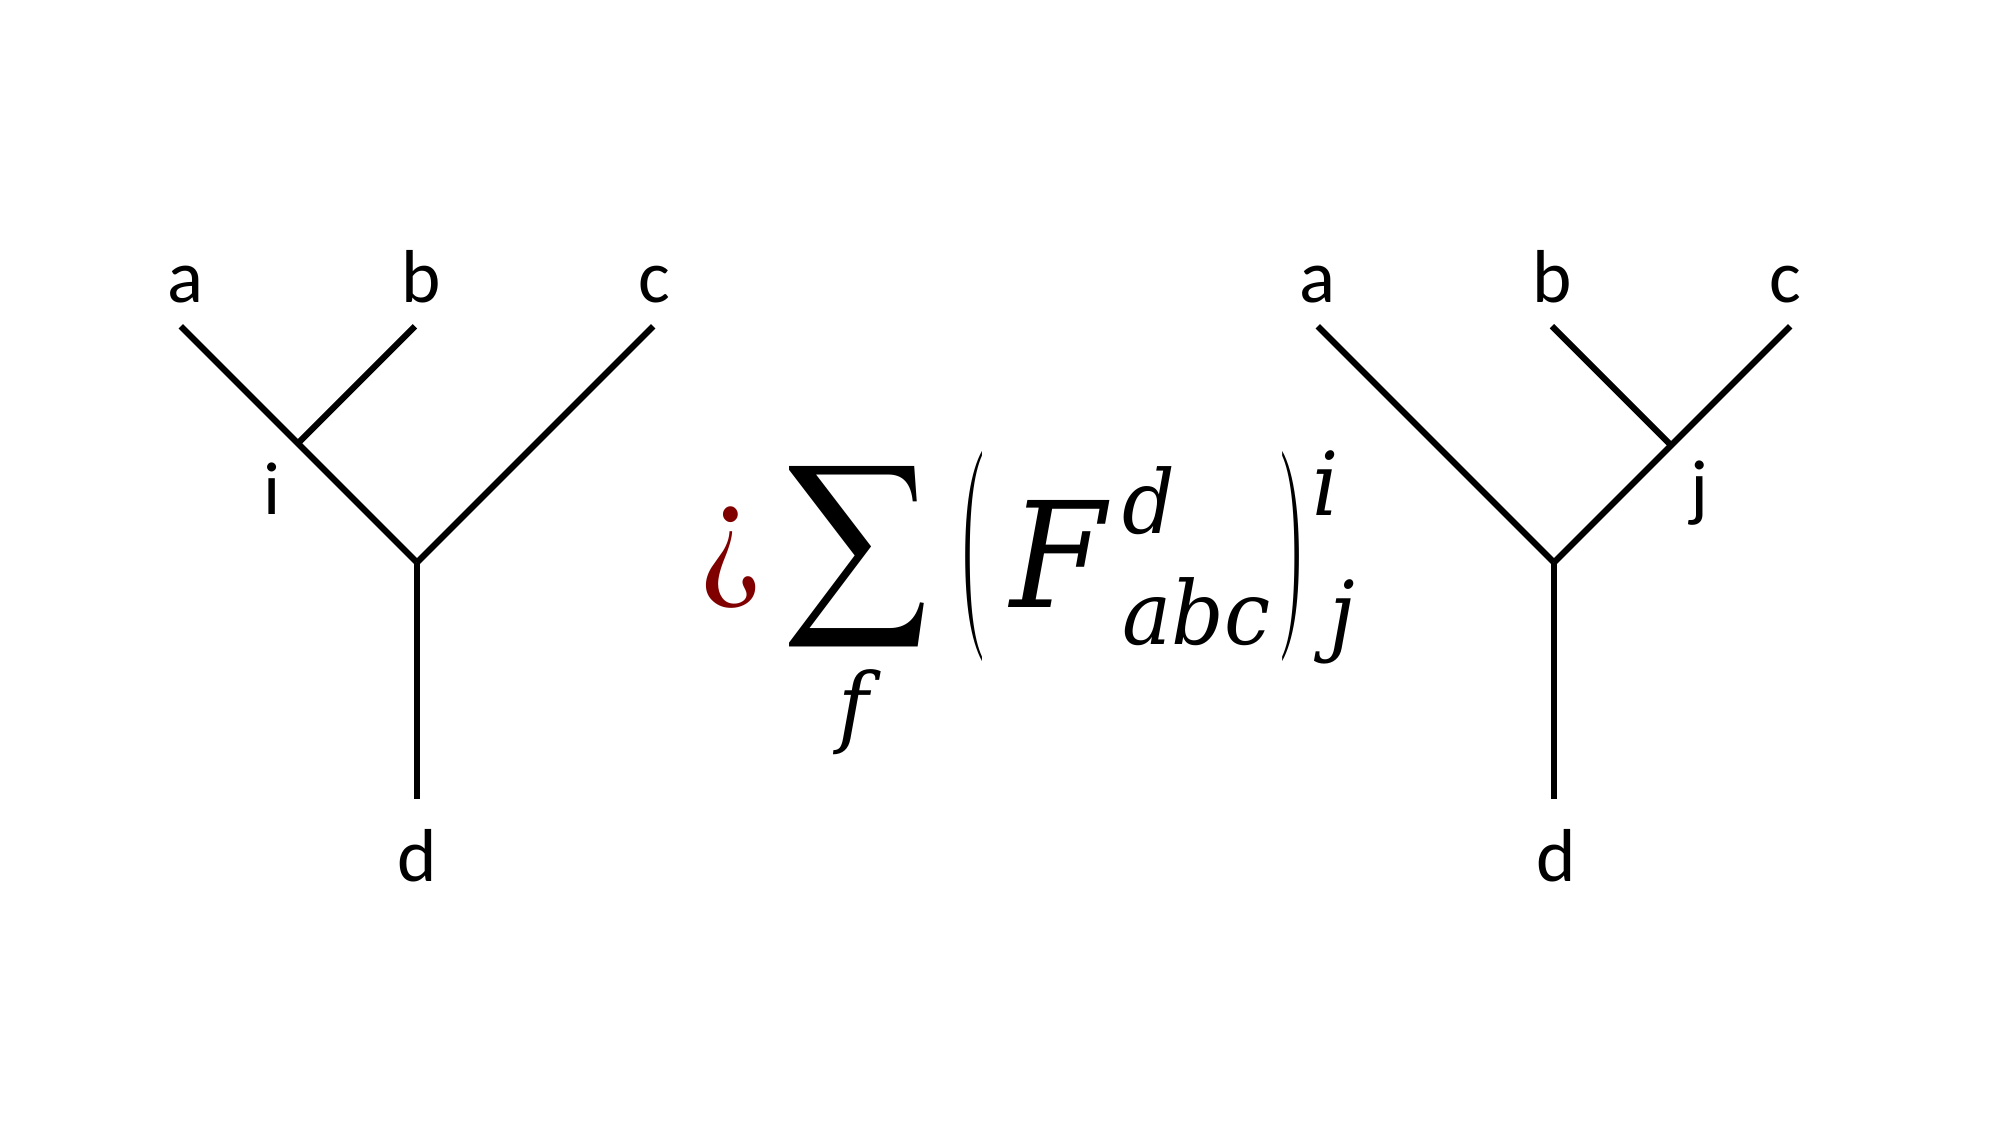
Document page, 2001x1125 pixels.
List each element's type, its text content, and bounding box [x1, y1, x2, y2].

text_box a [153, 220, 249, 325]
text_box b [386, 220, 482, 325]
text_box a [1284, 220, 1380, 325]
text_box b [1518, 220, 1614, 325]
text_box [416, 326, 654, 563]
text_box c [623, 220, 719, 325]
text_box d [382, 798, 479, 904]
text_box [1317, 326, 1553, 563]
text_box c [1755, 220, 1851, 325]
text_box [1553, 326, 1791, 563]
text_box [296, 326, 415, 445]
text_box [180, 326, 416, 563]
text_box d [1521, 798, 1617, 904]
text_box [1551, 326, 1671, 445]
